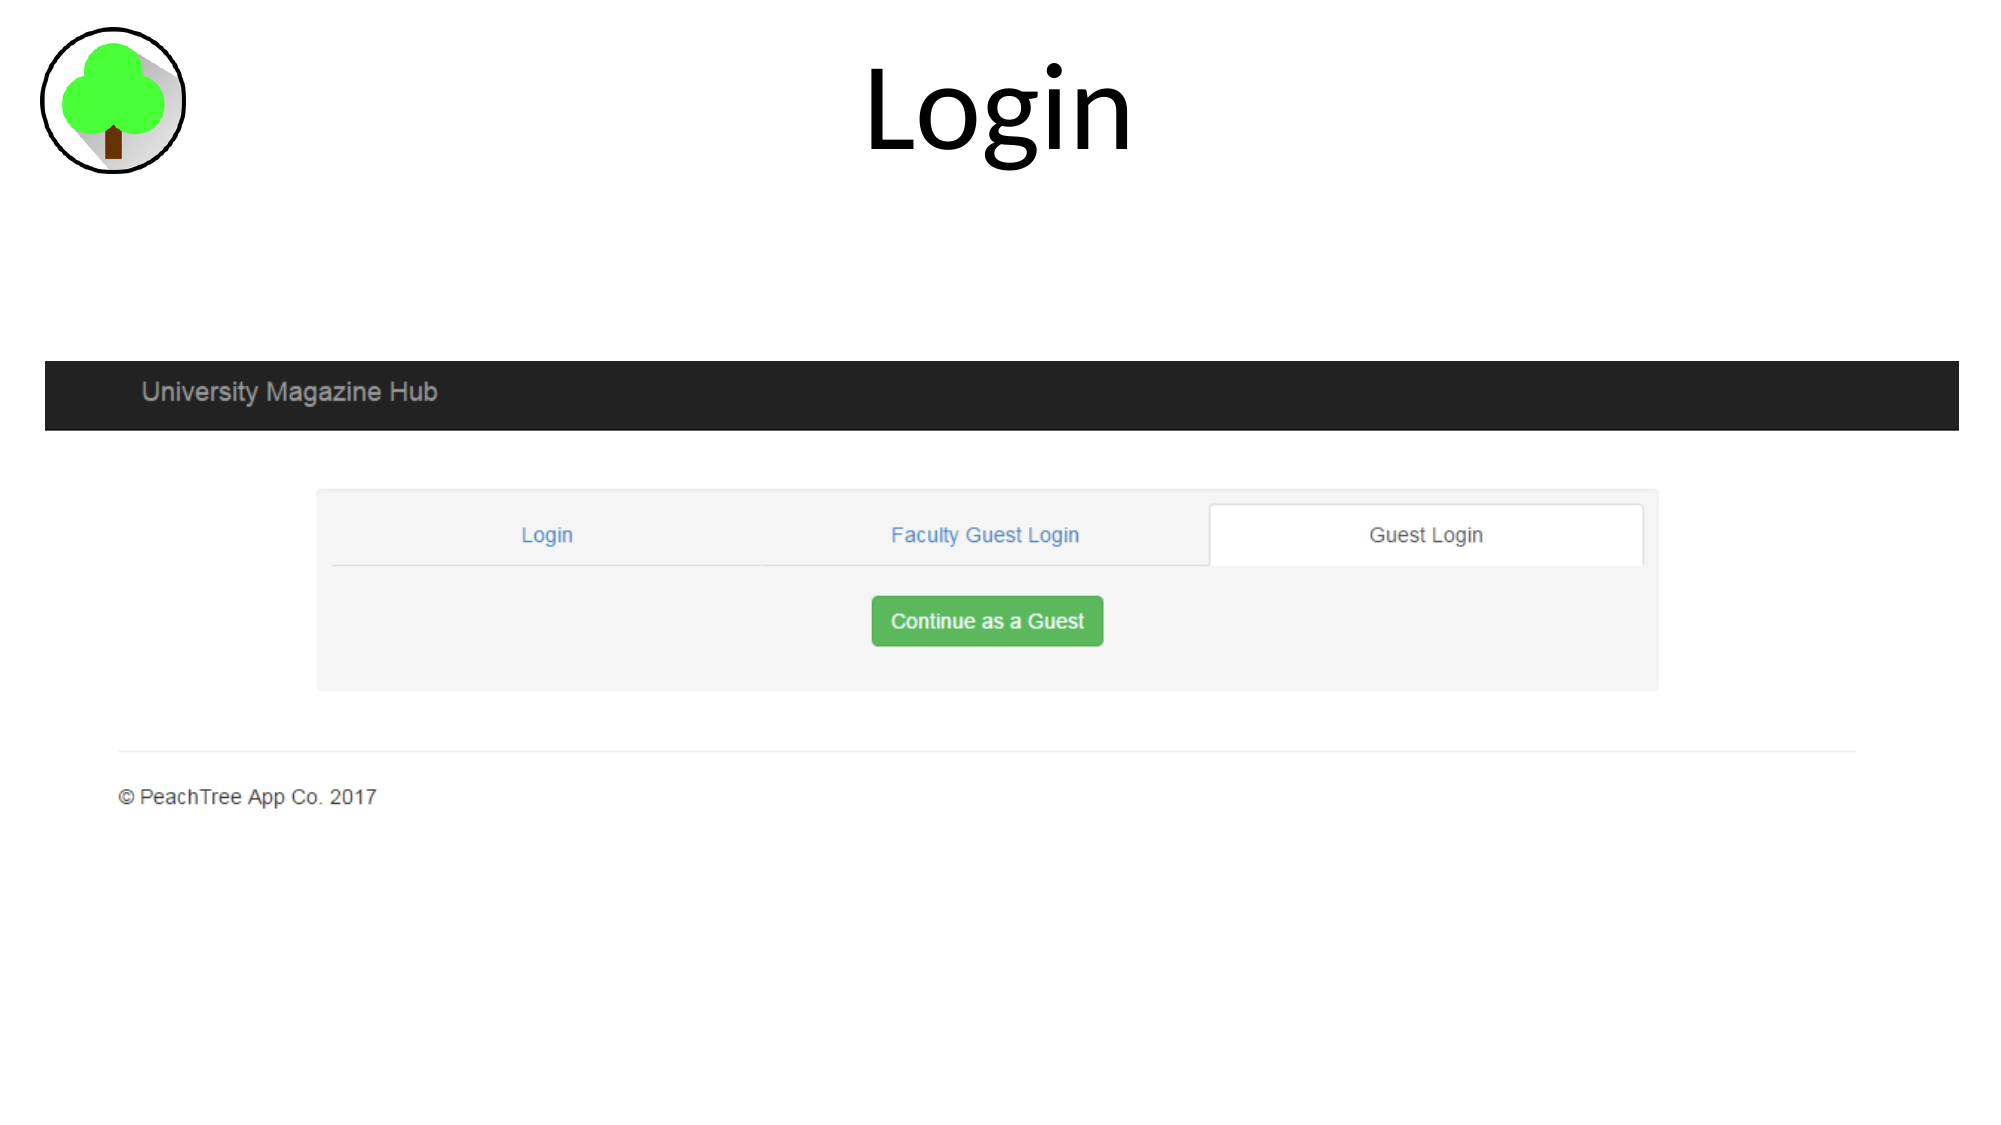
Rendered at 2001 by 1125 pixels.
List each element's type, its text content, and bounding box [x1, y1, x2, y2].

text_box Login [40, 17, 1959, 182]
picture [45, 361, 1959, 849]
picture [40, 27, 186, 174]
